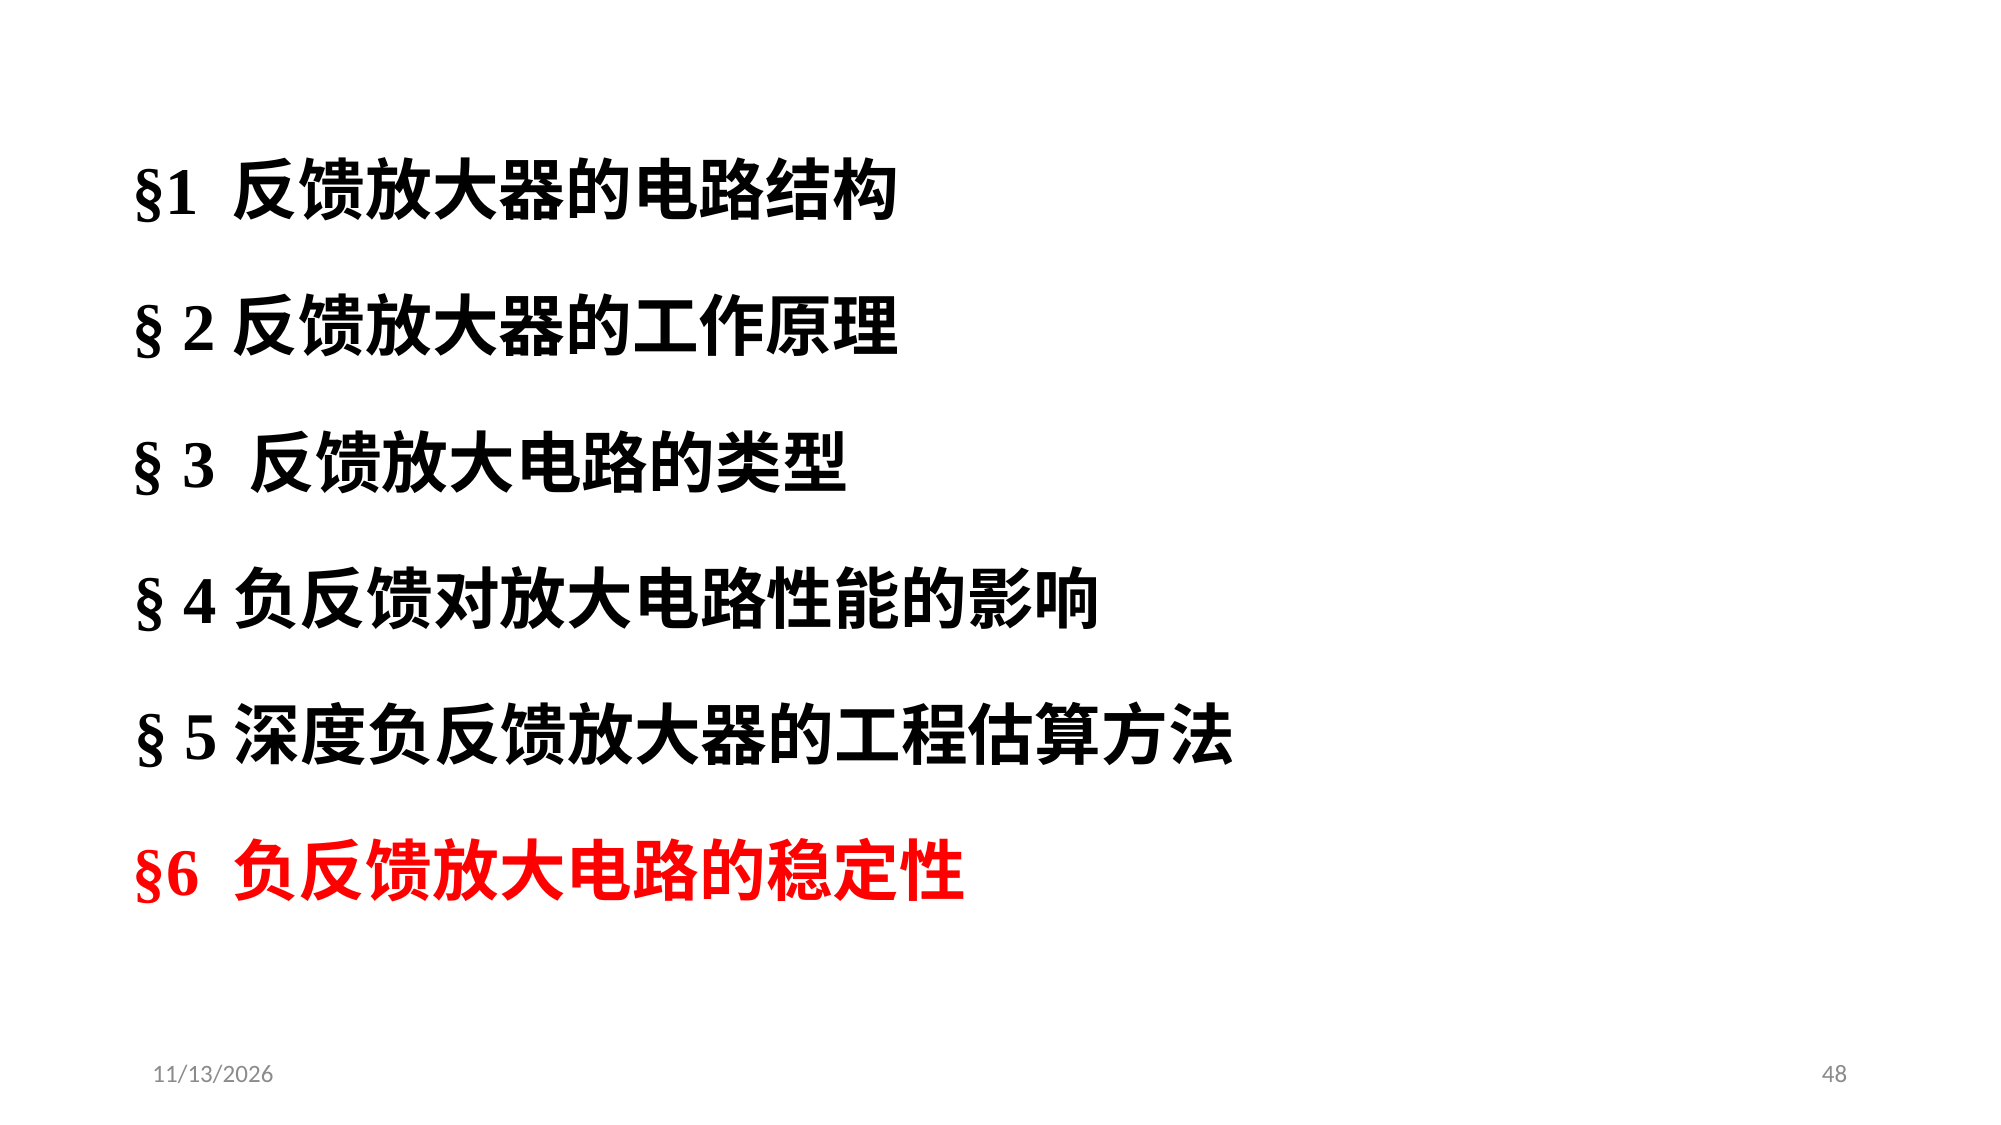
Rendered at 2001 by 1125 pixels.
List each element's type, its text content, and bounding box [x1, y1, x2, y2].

text_box § 2反馈放大器的工作原理 [117, 276, 915, 372]
slide_number 48 [1412, 1042, 1863, 1103]
text_box § 5深度负反馈放大器的工程估算方法 [119, 685, 1251, 781]
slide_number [137, 1042, 588, 1103]
text_box § 3 反馈放大电路的类型 [117, 412, 865, 508]
text_box §6 负反馈放大电路的稳定性 [117, 821, 982, 917]
text_box §1 反馈放大器的电路结构 [117, 140, 915, 236]
text_box § 4负反馈对放大电路性能的影响 [118, 549, 1116, 644]
